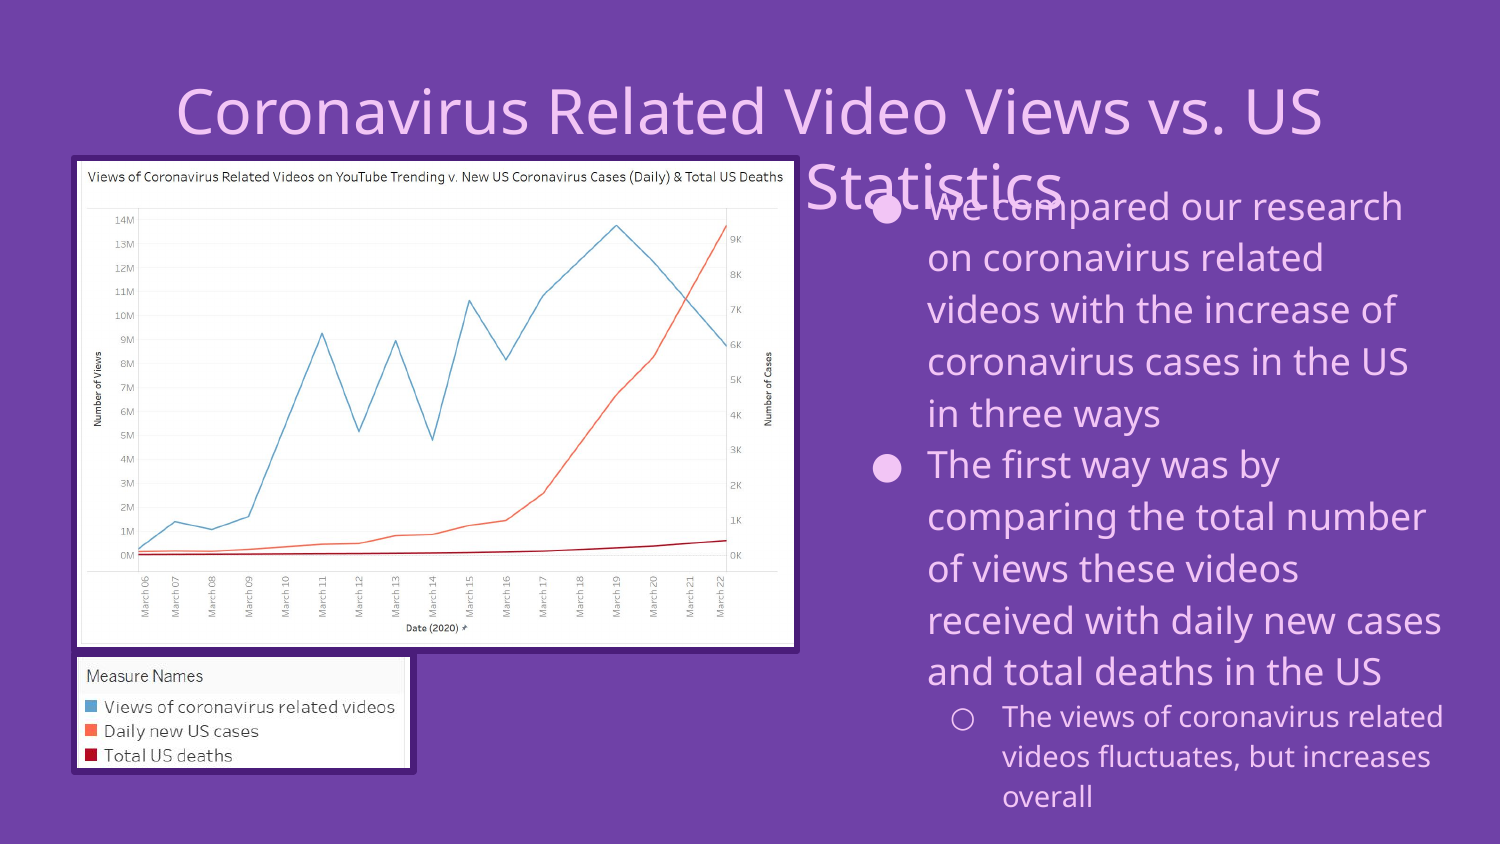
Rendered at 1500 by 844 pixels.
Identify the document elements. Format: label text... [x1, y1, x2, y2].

list We compared our research on coronavirus related videos with the increase of coronavirus cases in the US in three ways The first way was by comparing the total number of views these videos received with daily new cases and total deaths in the US The views of coronavirus related videos fluctuates, but increases overall [837, 160, 1462, 739]
picture [76, 160, 795, 648]
picture [76, 656, 411, 769]
title Coronavirus Related Video Views vs. US Coronavirus Statistics [77, 56, 1423, 181]
